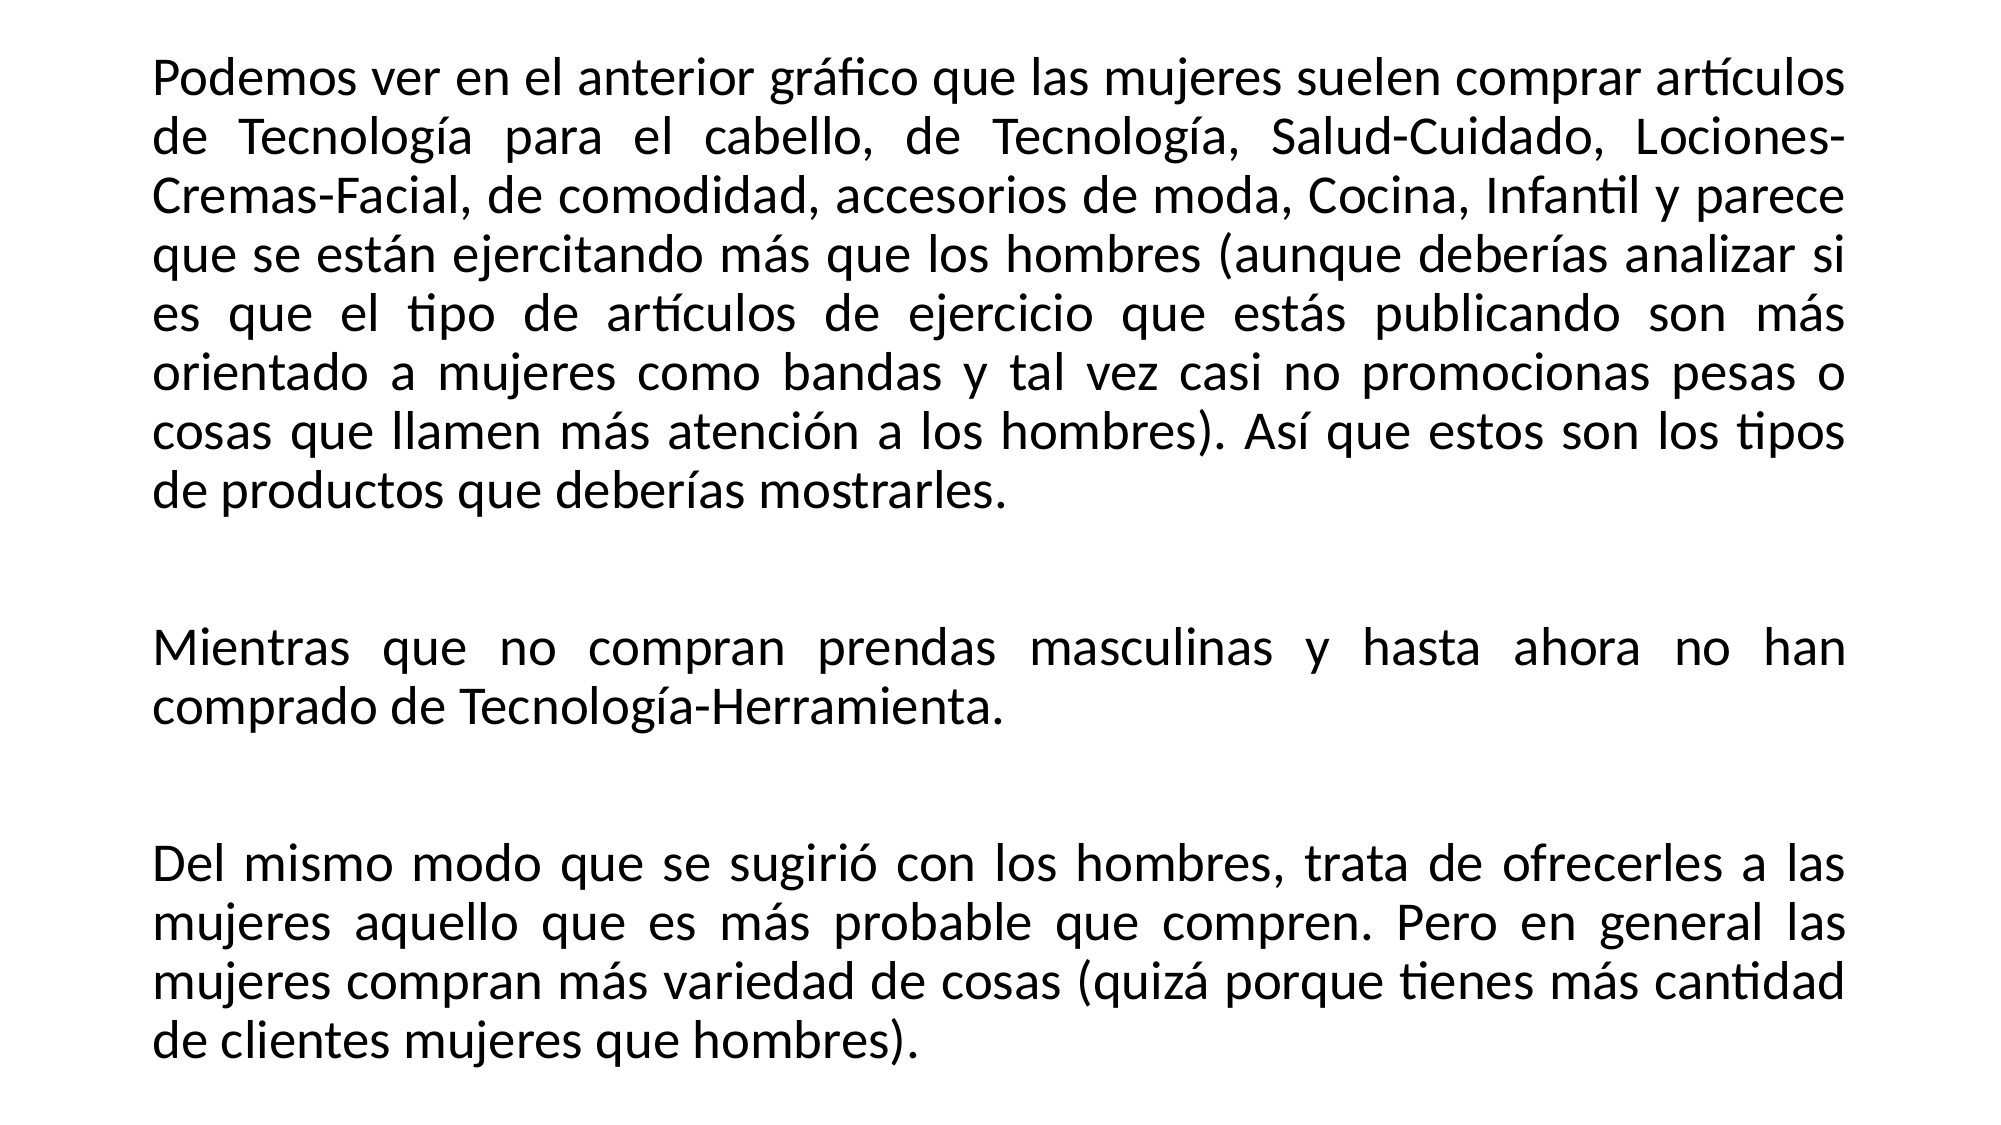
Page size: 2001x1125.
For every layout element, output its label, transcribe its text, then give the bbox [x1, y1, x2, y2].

list Podemos ver en el anterior gráfico que las mujeres suelen comprar artículos de Tecnología para el cabello, de Tecnología, Salud-Cuidado, Lociones-Cremas-Facial, de comodidad, accesorios de moda, Cocina, Infantil y parece que se están ejercitando más que los hombres (aunque deberías analizar si es que el tipo de artículos de ejercicio que estás publicando son más orientado a mujeres como bandas y tal vez casi no promocionas pesas o cosas que llamen más atención a los hombres). Así que estos son los tipos de productos que deberías mostrarles. Mientras que no compran prendas masculinas y hasta ahora no han comprado de Tecnología-Herramienta. Del mismo modo que se sugirió con los hombres, trata de ofrecerles a las mujeres aquello que es más probable que compren. Pero en general las mujeres compran más variedad de cosas (quizá porque tienes más cantidad de clientes mujeres que hombres). [137, 40, 1863, 1085]
